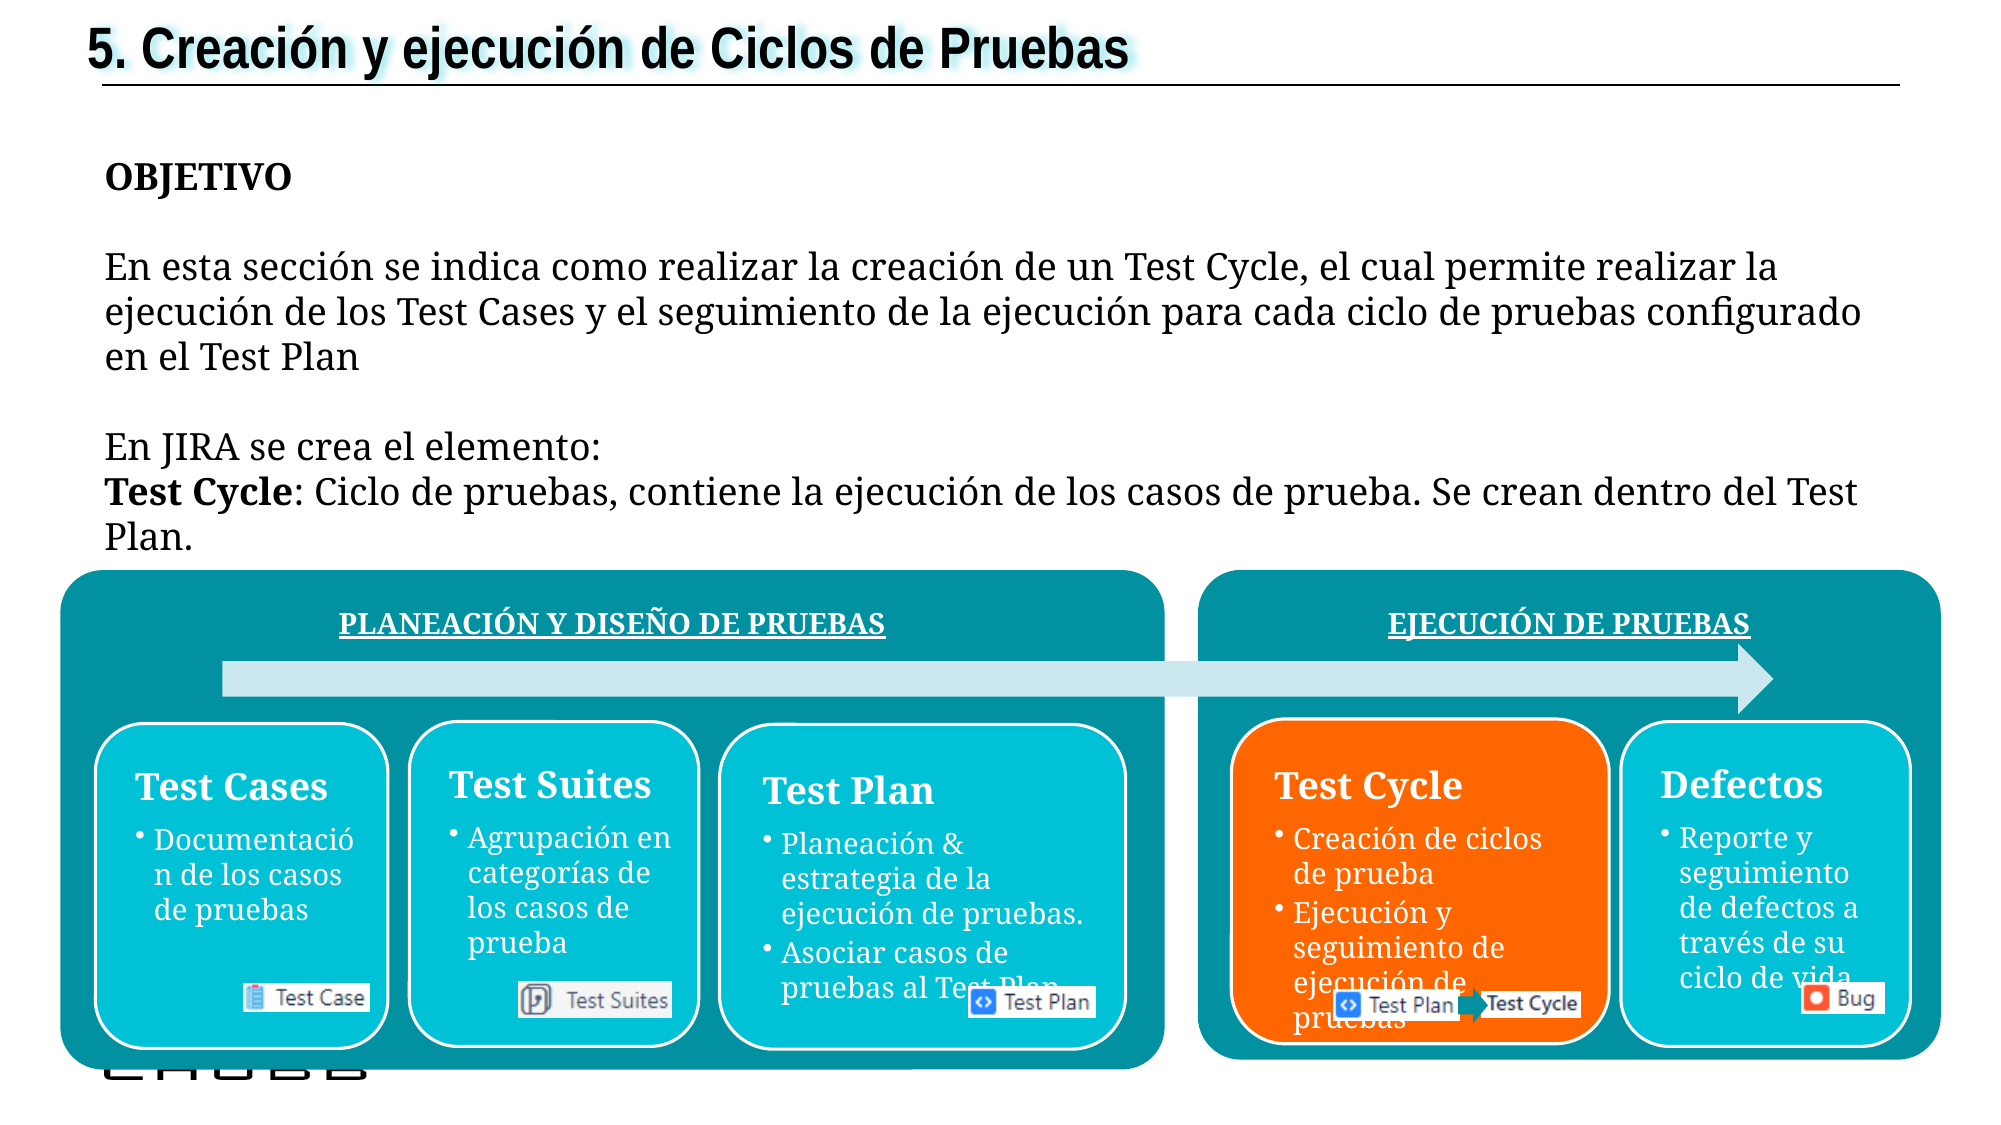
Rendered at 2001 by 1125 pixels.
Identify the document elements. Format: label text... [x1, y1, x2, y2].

text_box PLANEACIÓN Y DISEÑO DE PRUEBAS [60, 574, 1156, 1070]
picture [1801, 982, 1885, 1014]
picture [243, 983, 370, 1012]
text_box 5. Creación y ejecución de Ciclos de Pruebas [87, 12, 1913, 100]
text_box OBJETIVO En esta sección se indica como realizar la creación de un Test Cycle, el cual permite realizar la ejecución de los Test Cases y el seguimiento de la ejecución para cada ciclo de pruebas configurado en el Test Plan En JIRA se crea el elemento: Test Cycle: Ciclo de pruebas, contiene la ejecución de los casos de prueba. Se crean dentro del Test Plan. [89, 105, 1911, 343]
picture [518, 981, 672, 1018]
text_box EJECUCIÓN DE PRUEBAS [1218, 572, 1941, 1060]
picture [1481, 991, 1581, 1018]
picture [1333, 989, 1460, 1022]
picture [968, 986, 1096, 1018]
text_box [85, 343, 1911, 1053]
picture [104, 1070, 379, 1080]
